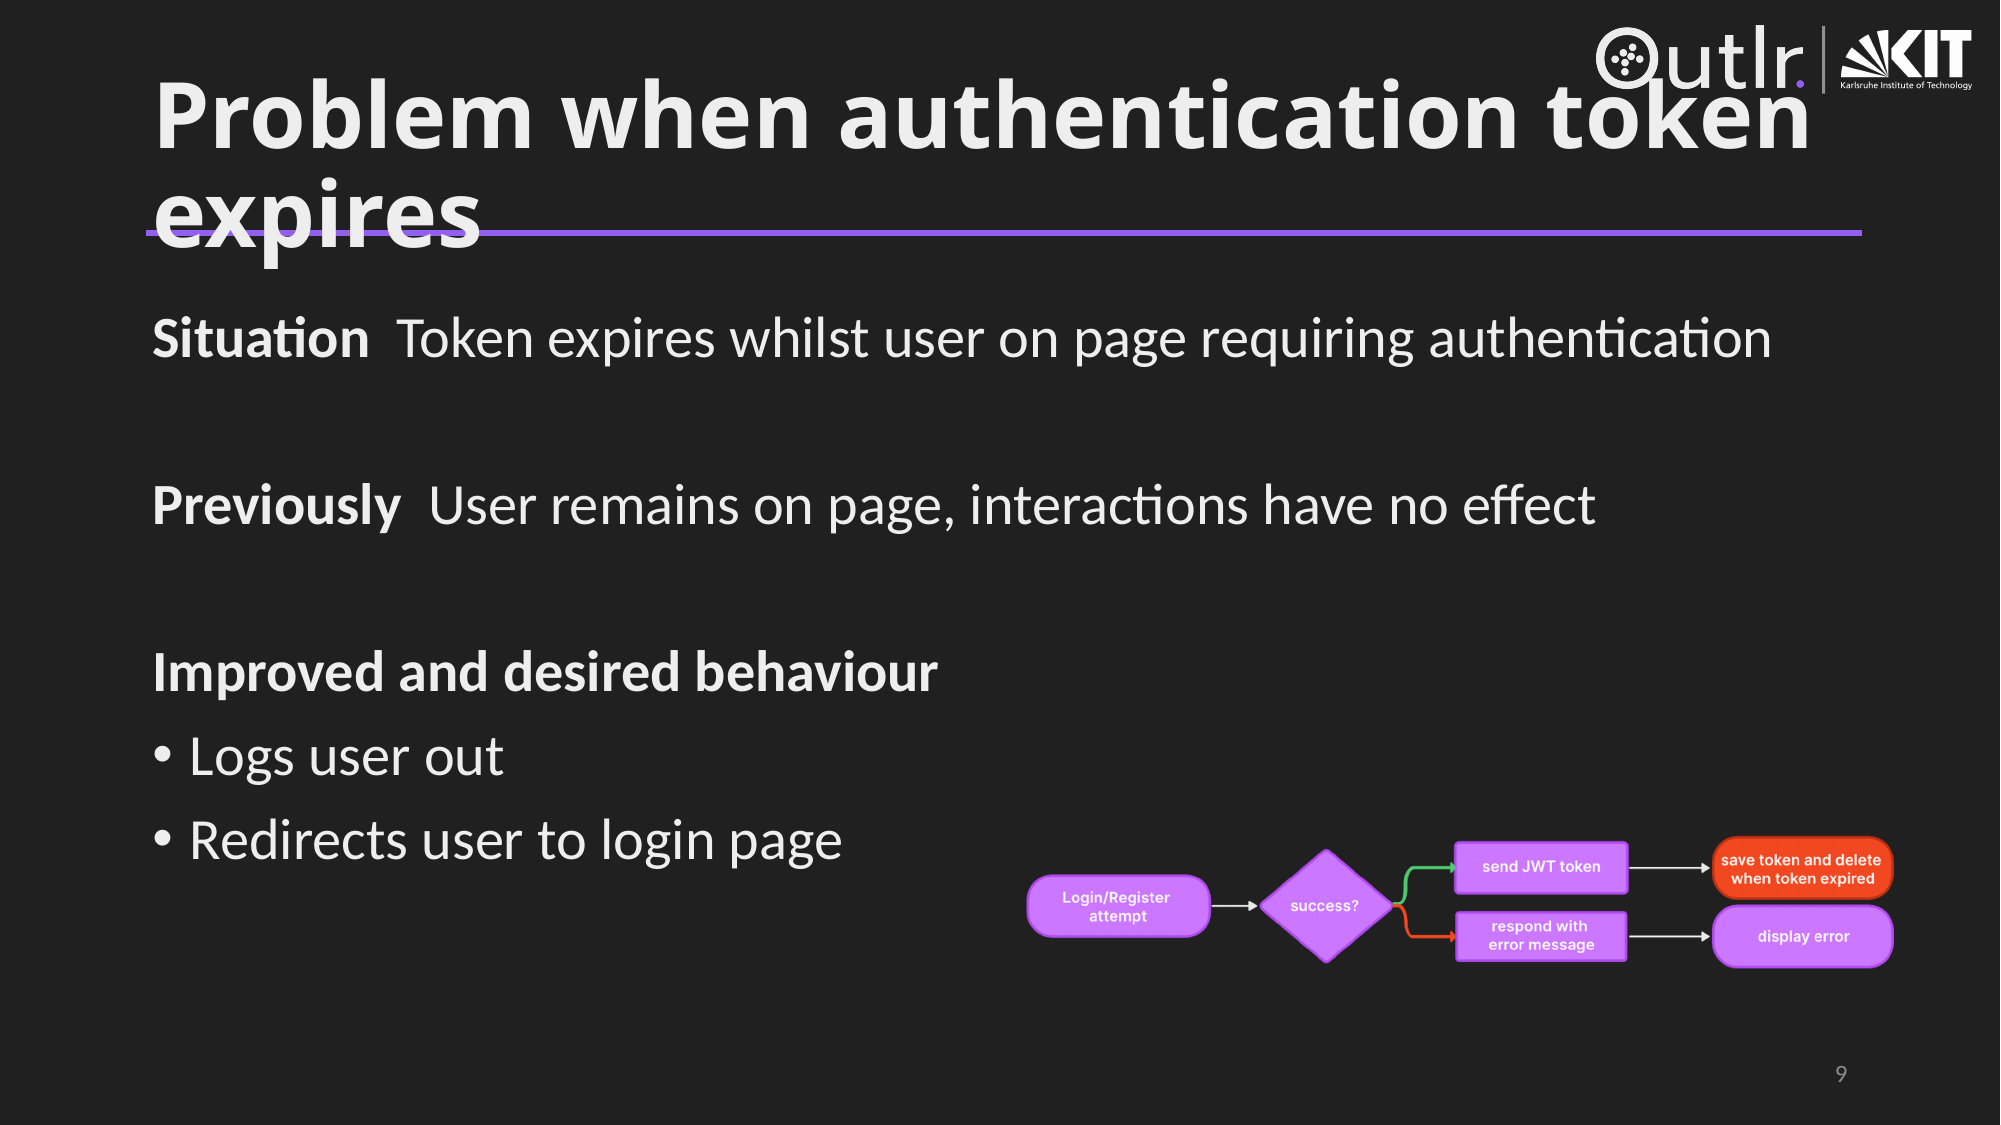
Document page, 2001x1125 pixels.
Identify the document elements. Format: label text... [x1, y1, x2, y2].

title Problem when authentication token expires [137, 59, 1863, 278]
list Situation Token expires whilst user on page requiring authentication Previously User remains on page, interactions have no effect Improved and desired behaviour Logs user out Redirects user to login page [137, 299, 1863, 1014]
picture [783, 806, 2000, 1043]
picture [1841, 30, 1972, 90]
picture [1578, 0, 1839, 59]
slide_number 9 [1412, 1043, 1863, 1103]
